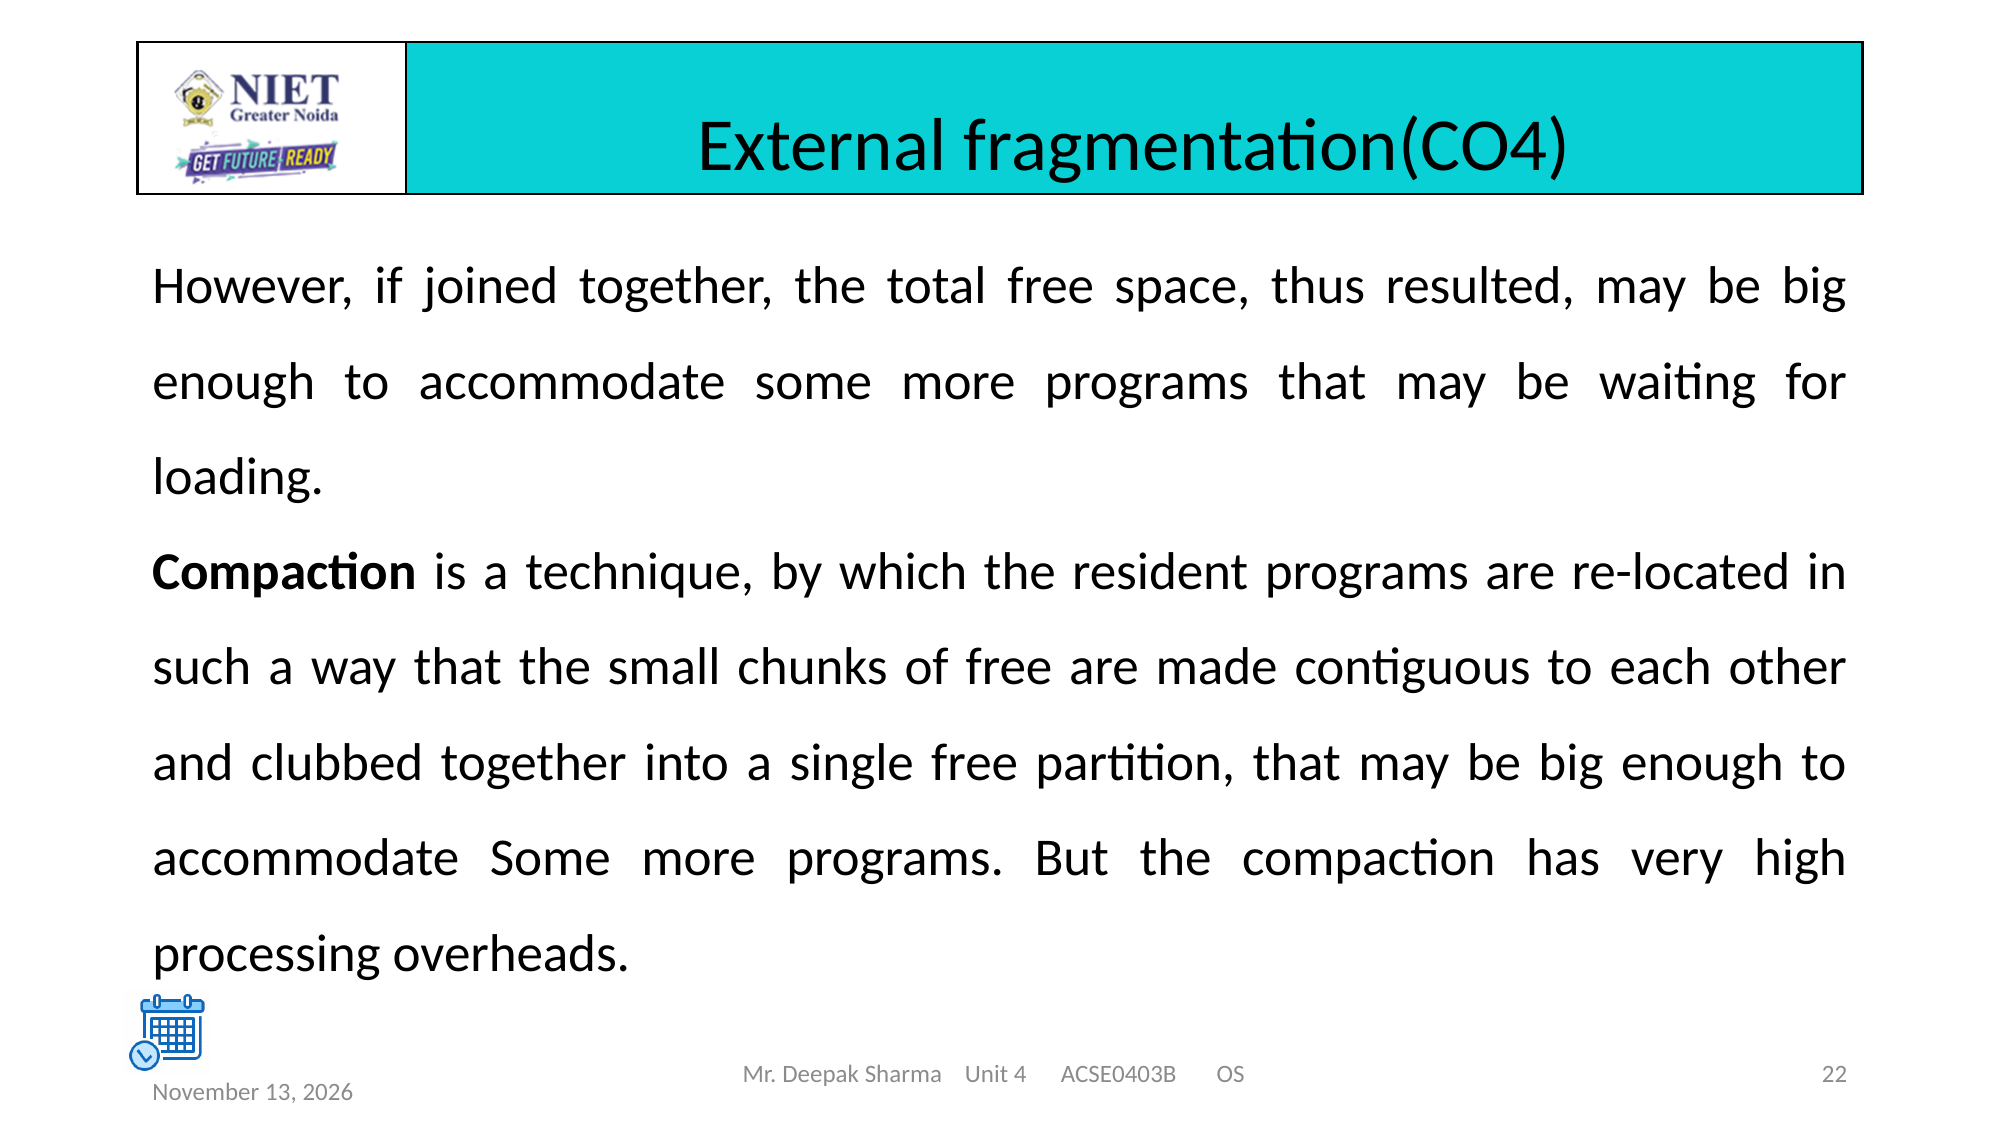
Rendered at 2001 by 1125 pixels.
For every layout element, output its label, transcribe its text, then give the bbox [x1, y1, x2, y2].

footer Mr. Deepak Sharma Unit 4 ACSE0403B OS [662, 1042, 1338, 1103]
text_box [136, 41, 405, 195]
picture [137, 59, 375, 194]
slide_number 22 [1412, 1042, 1863, 1103]
picture [122, 988, 211, 1076]
list However, if joined together, the total free space, thus resulted, may be big enough to accommodate some more programs that may be waiting for loading. Compaction is a technique, by which the resident programs are re-located in such a way that the small chunks of free are made contiguous to each other and clubbed together into a single free partition, that may be big enough to accommodate Some more programs. But the compaction has very high processing overheads. [137, 211, 1863, 993]
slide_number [137, 1068, 588, 1112]
text_box External fragmentation(CO4) [405, 41, 1864, 195]
